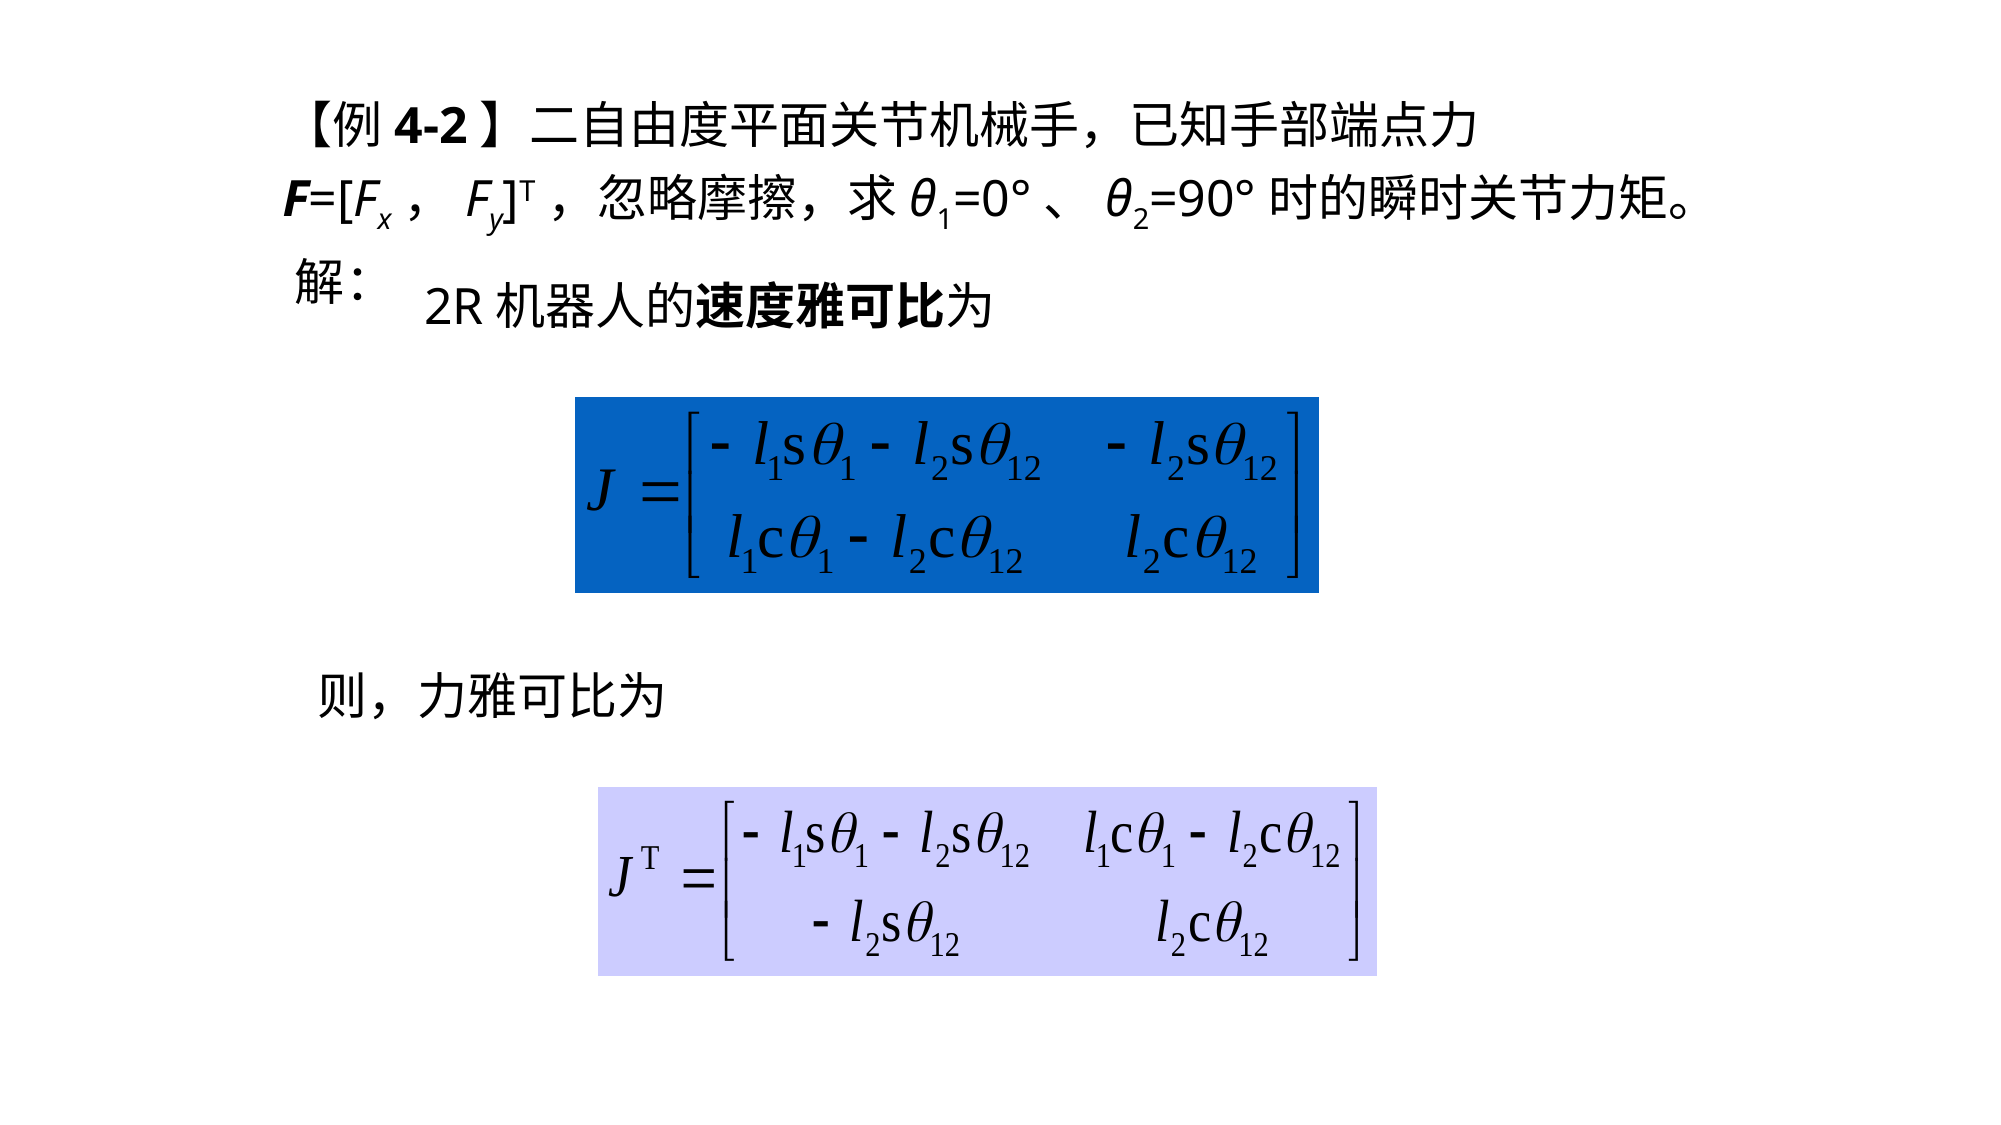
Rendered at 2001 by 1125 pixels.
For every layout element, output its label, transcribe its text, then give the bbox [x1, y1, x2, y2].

text_box 【例4-2】二自由度平面关节机械手，已知手部端点力F=[Fx，Fy]T，忽略摩擦，求θ1=0°、θ2=90°时的瞬时关节力矩。 [267, 73, 1727, 243]
text_box 则，力雅可比为 [303, 657, 1119, 732]
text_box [574, 397, 1319, 594]
text_box 解： [280, 243, 410, 319]
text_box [598, 786, 1378, 976]
text_box 2R机器人的速度雅可比为 [409, 267, 1225, 342]
